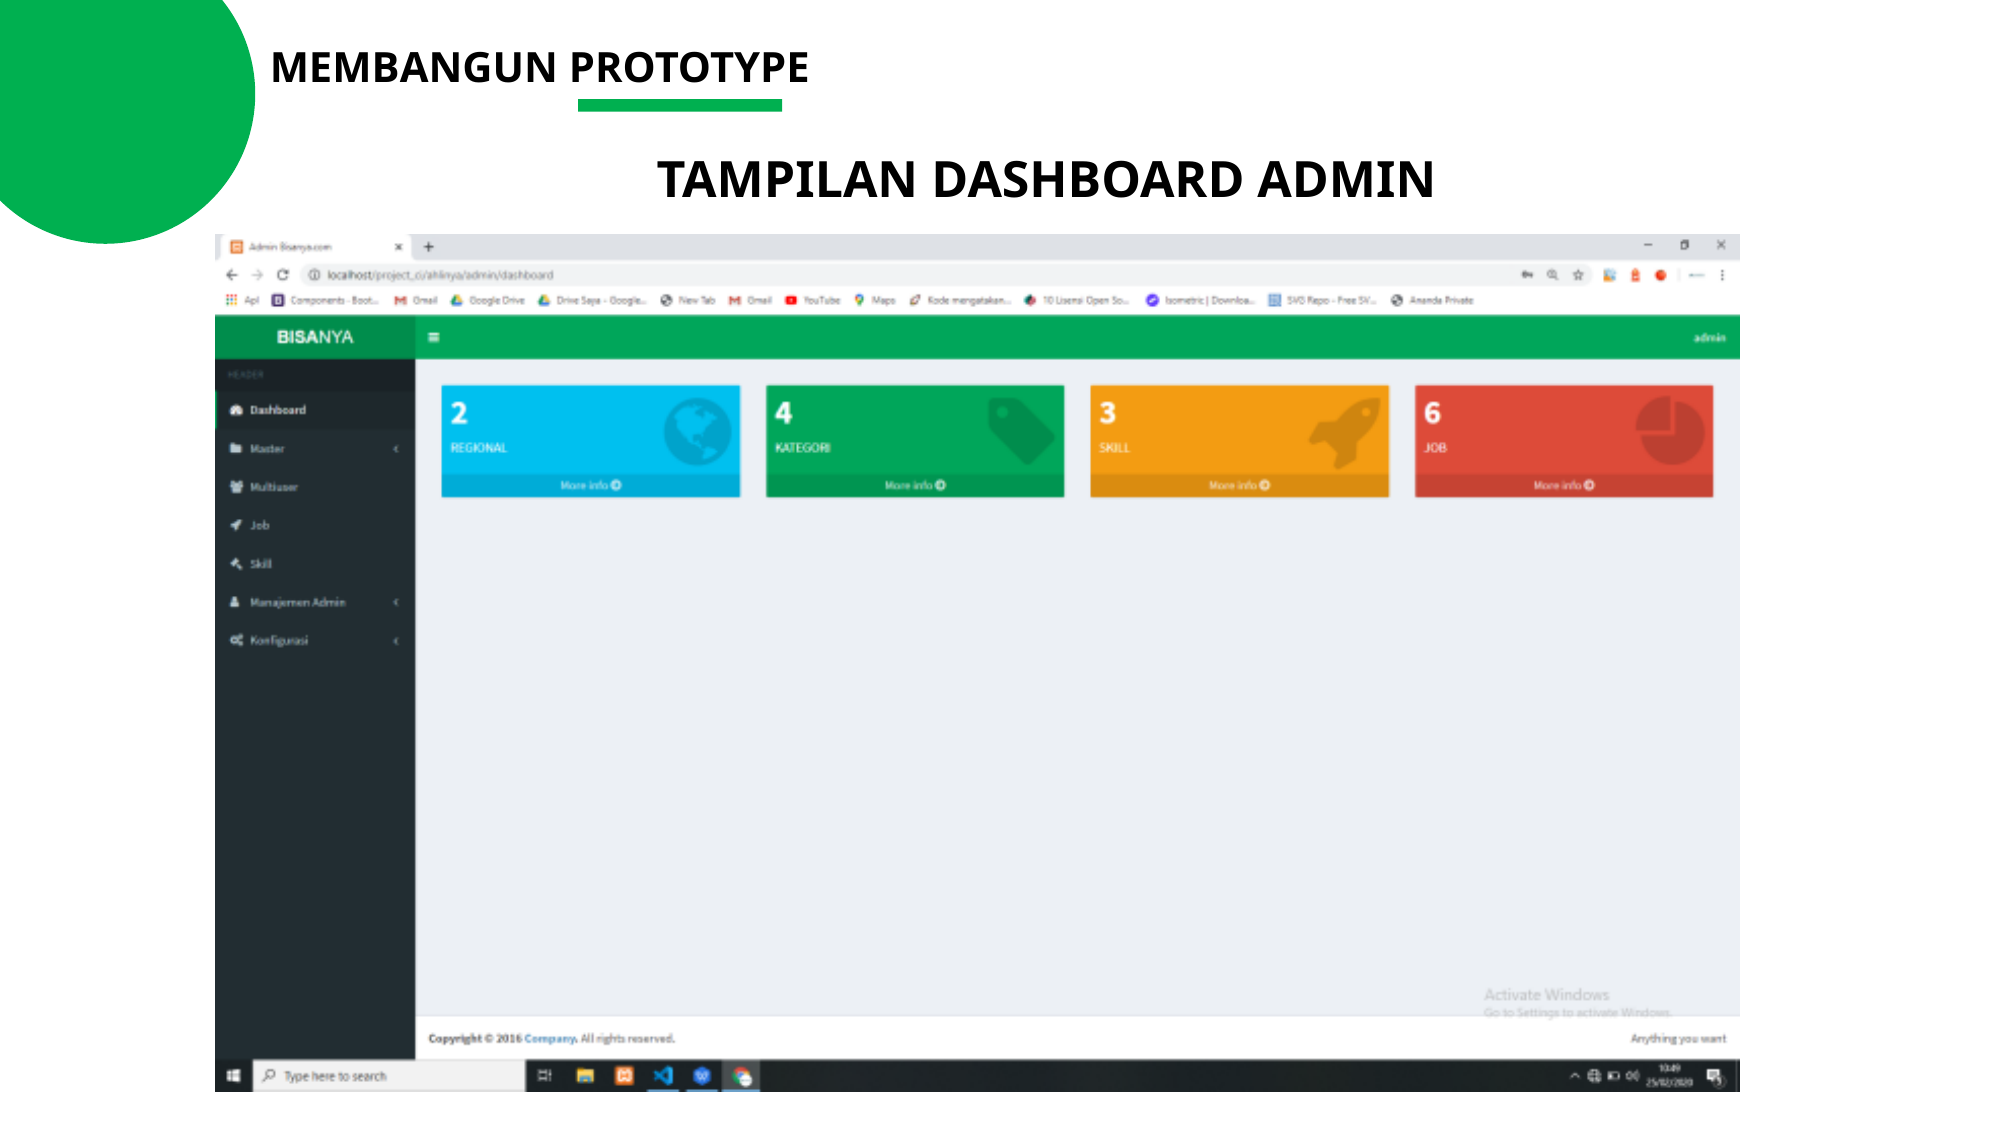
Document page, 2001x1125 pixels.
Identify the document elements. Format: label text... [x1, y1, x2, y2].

text_box [0, 0, 257, 245]
text_box [577, 98, 783, 113]
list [214, 234, 1740, 1092]
text_box MEMBANGUN PROTOTYPE [255, 33, 825, 99]
text_box TAMPILAN DASHBOARD ADMIN [641, 139, 1452, 215]
